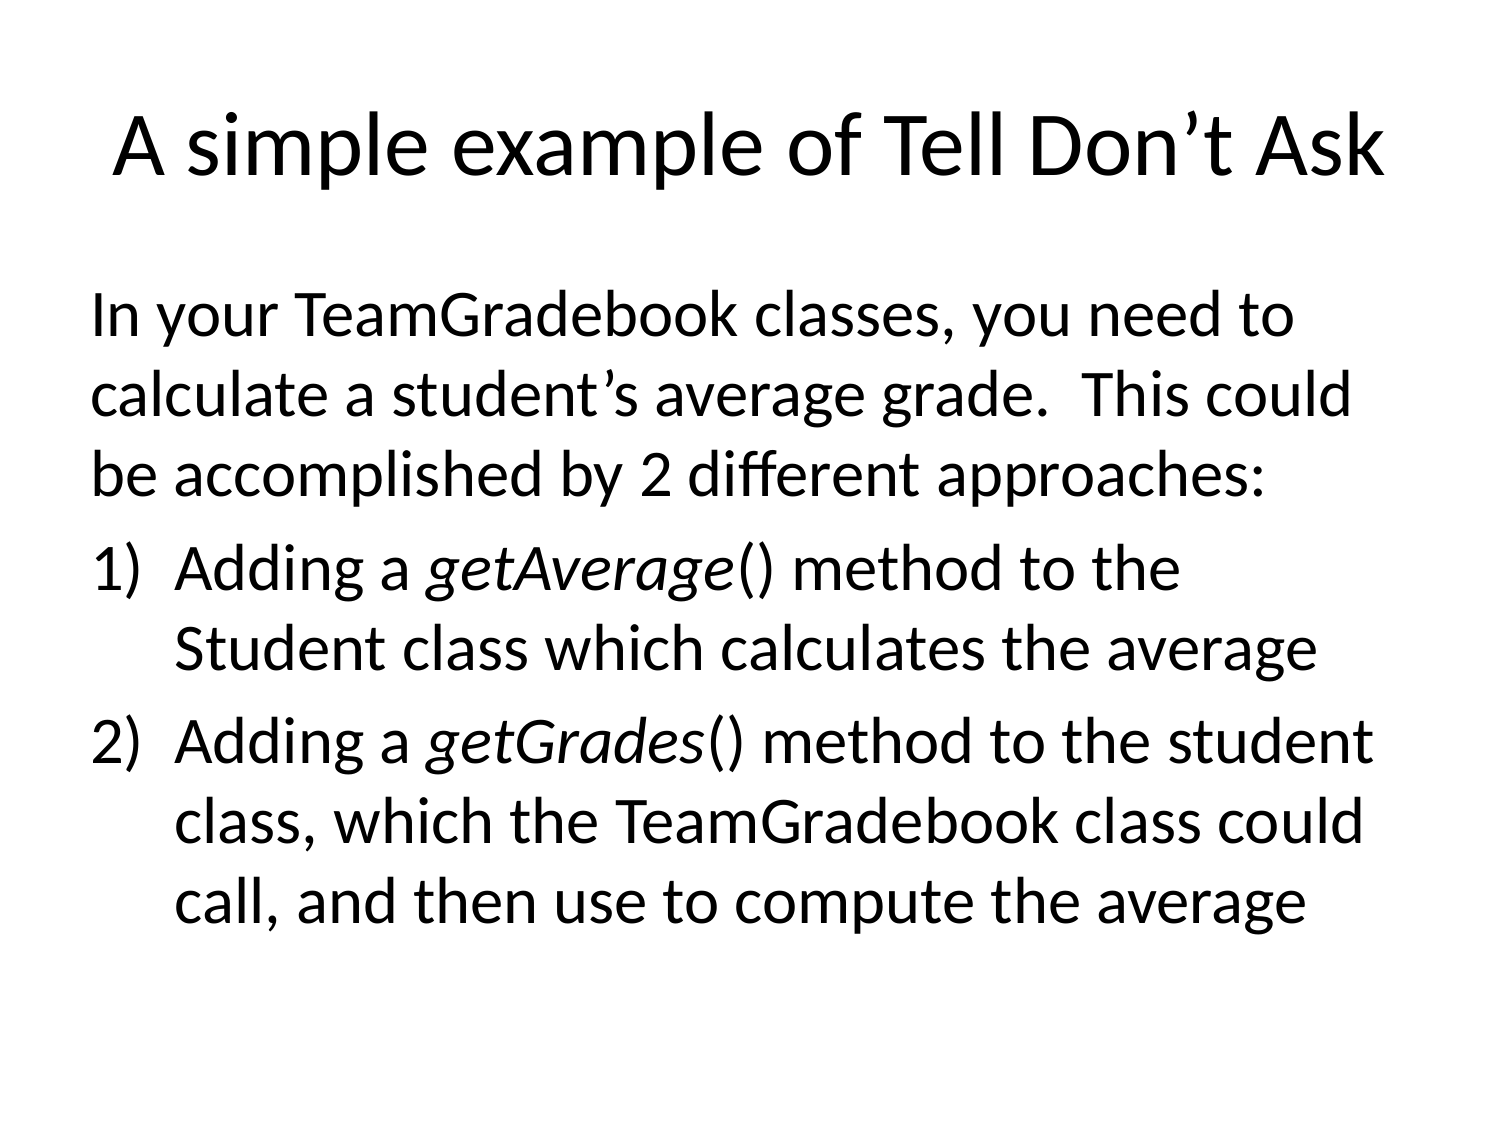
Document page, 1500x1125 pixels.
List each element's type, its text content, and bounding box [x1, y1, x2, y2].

title A simple example of Tell Don’t Ask [75, 45, 1425, 233]
list In your TeamGradebook classes, you need to calculate a student’s average grade. This could be accomplished by 2 different approaches: Adding a getAverage() method to the Student class which calculates the average Adding a getGrades() method to the student class, which the TeamGradebook class could call, and then use to compute the average [75, 262, 1425, 1005]
